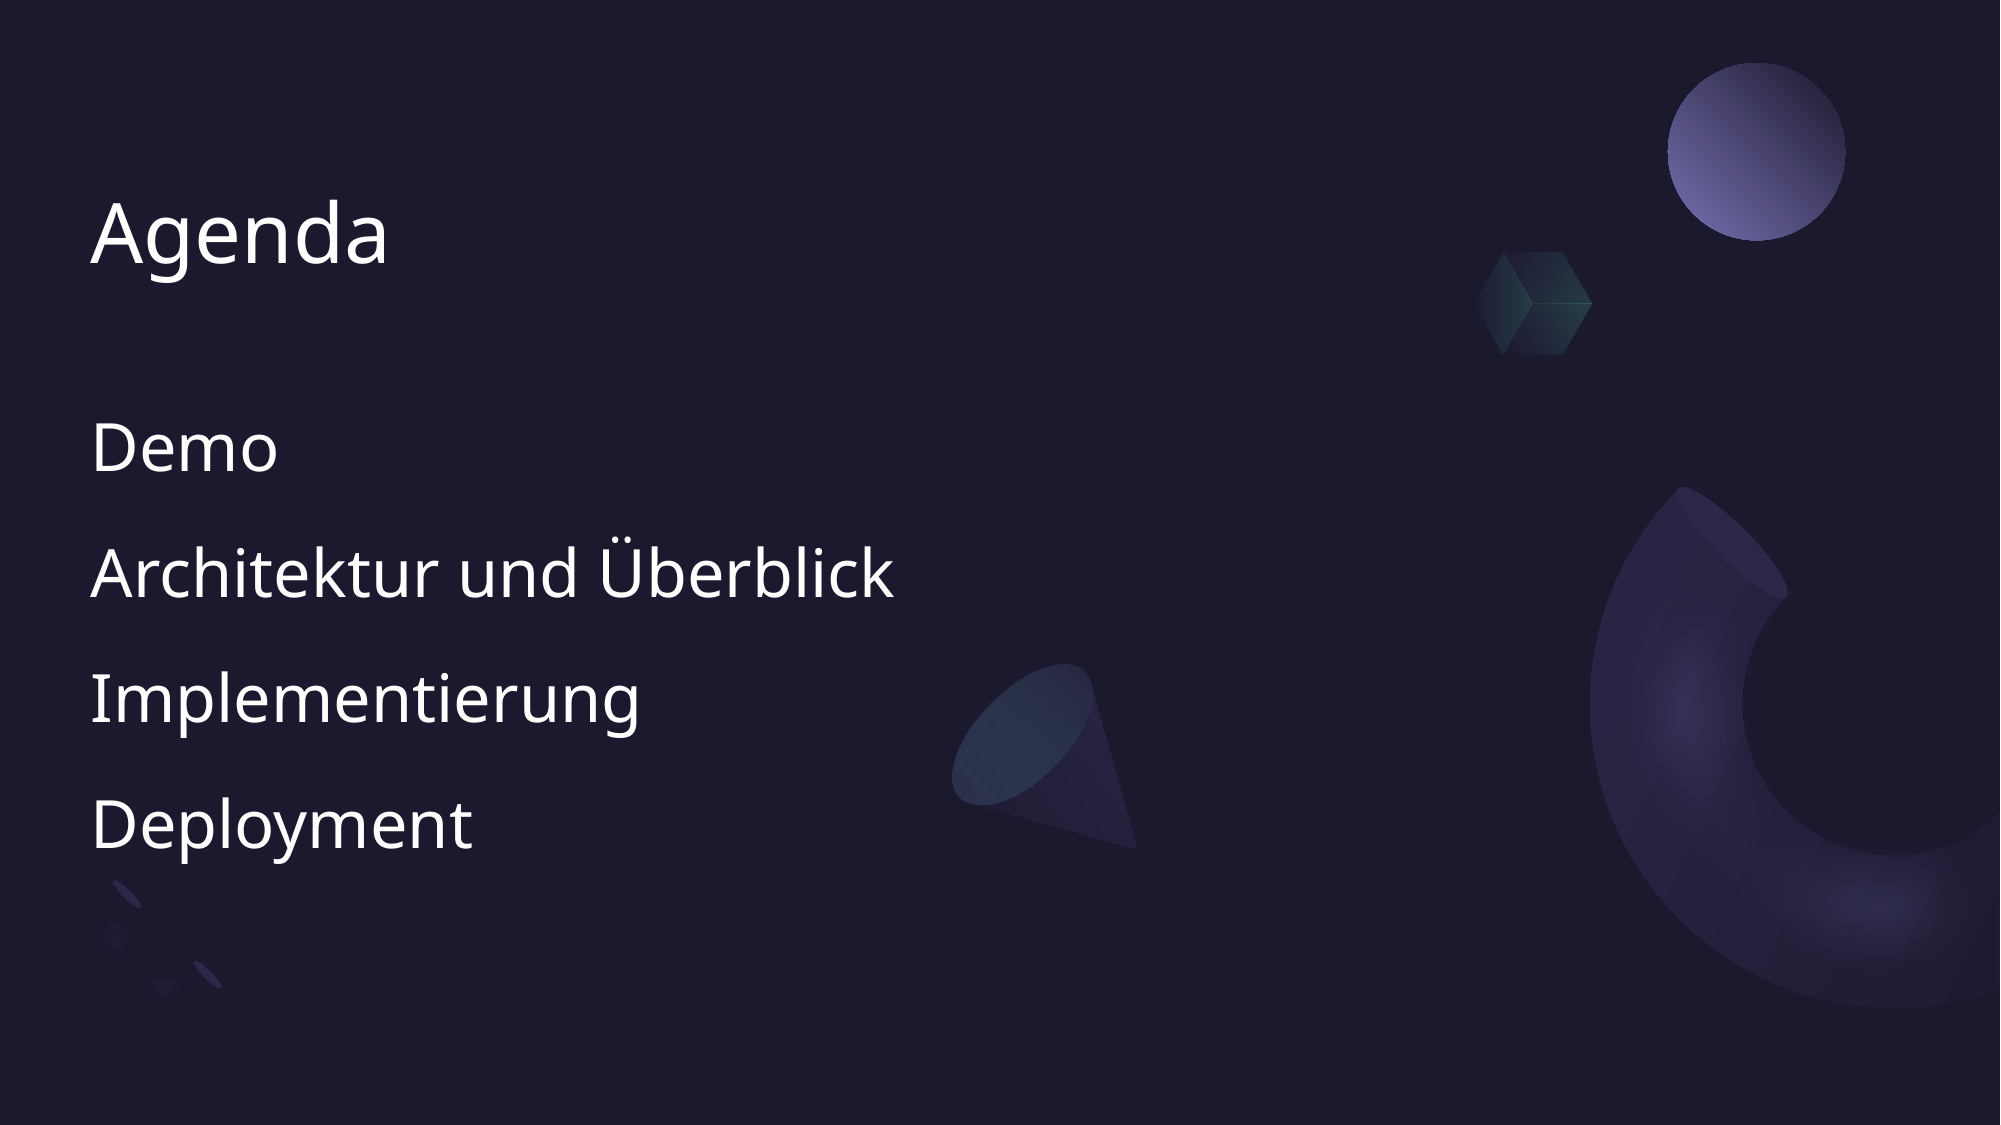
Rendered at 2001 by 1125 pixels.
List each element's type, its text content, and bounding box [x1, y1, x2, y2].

title Agenda [90, 5, 1910, 282]
list Demo Architektur und Überblick Implementierung Deployment [90, 396, 1910, 1039]
